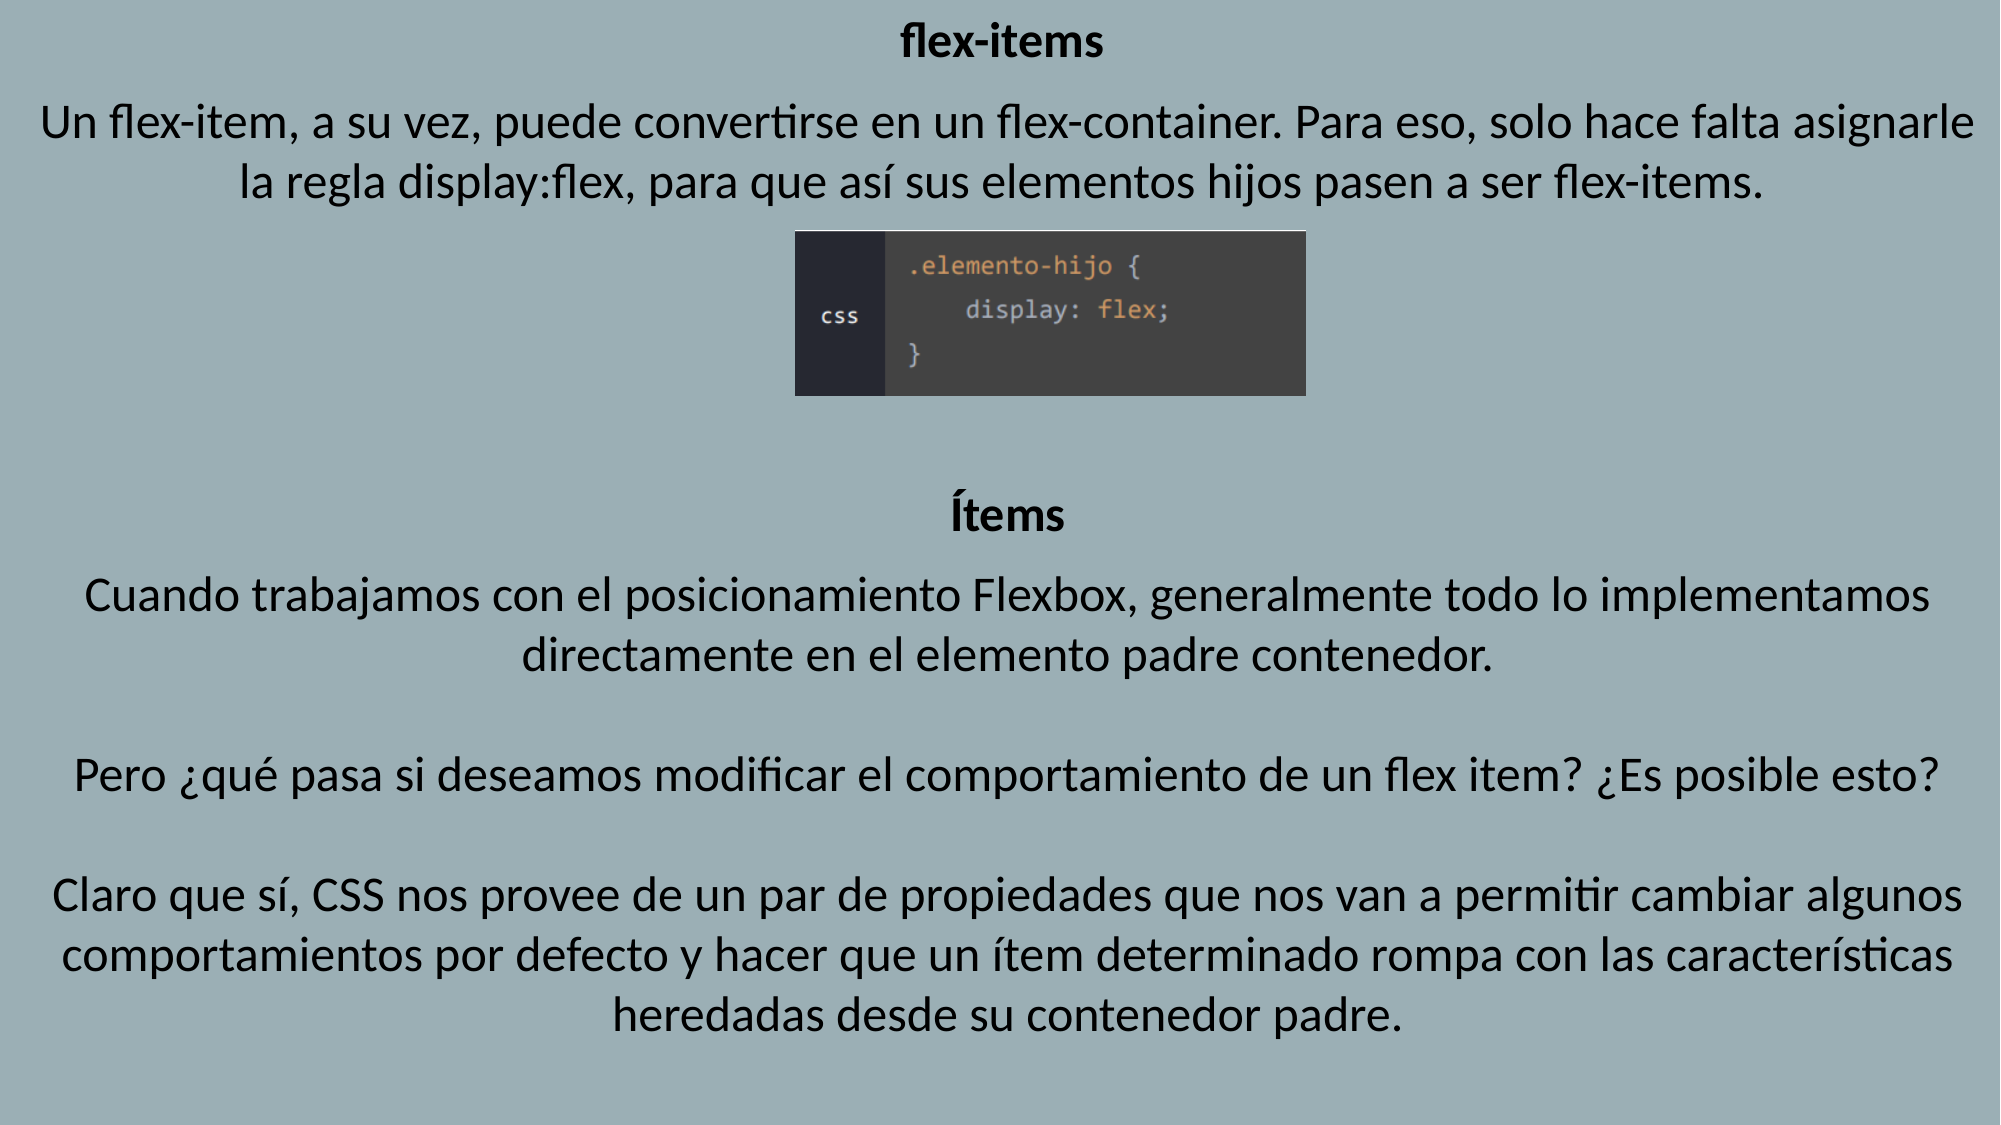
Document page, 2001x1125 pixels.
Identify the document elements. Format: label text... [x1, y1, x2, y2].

picture [795, 230, 1306, 396]
subtitle flex-items Un flex-item, a su vez, puede convertirse en un flex-container. Para eso, solo hace falta asignarle la regla display:flex, para que así sus elementos hijos pasen a ser flex-items. Ítems Cuando trabajamos con el posicionamiento Flexbox, generalmente todo lo implementamos directamente en el elemento padre contenedor. Pero ¿qué pasa si deseamos modificar el comportamiento de un flex item? ¿Es posible esto? Claro que sí, CSS nos provee de un par de propiedades que nos van a permitir cambiar algunos comportamientos por defecto y hacer que un ítem determinado rompa con las características heredadas desde su contenedor padre. [15, 0, 2000, 1125]
